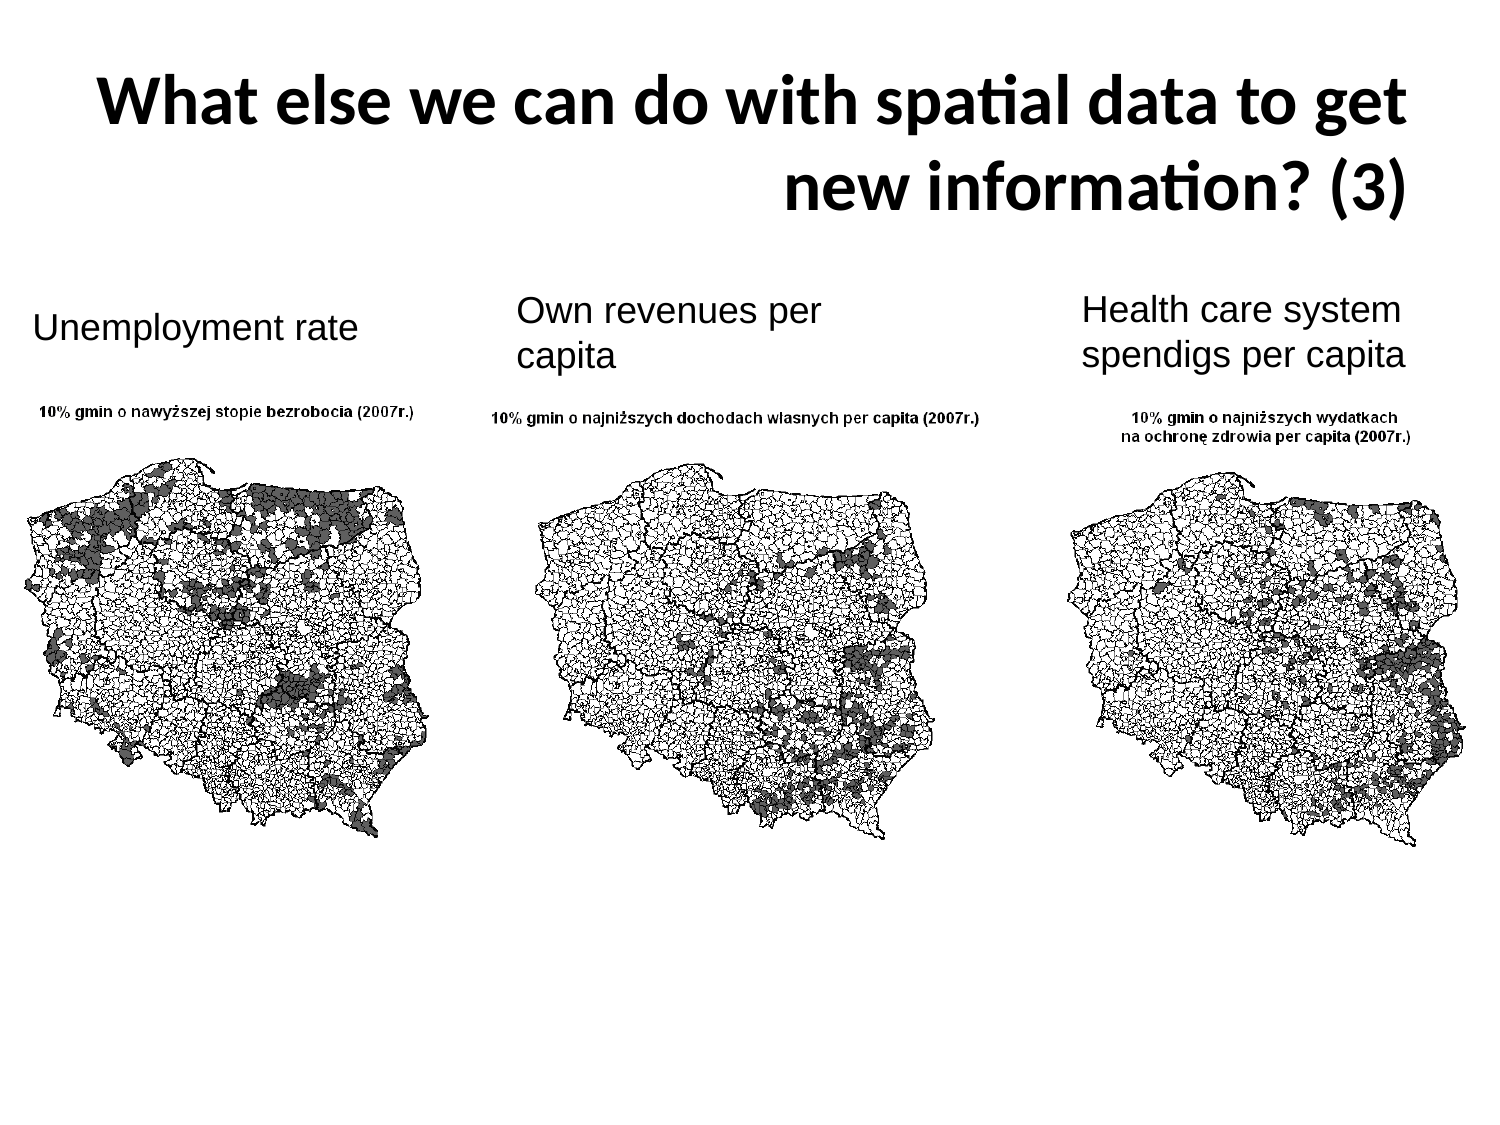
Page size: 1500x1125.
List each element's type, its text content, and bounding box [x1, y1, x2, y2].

text_box Health care system spendigs per capita [1066, 277, 1469, 382]
picture [1056, 407, 1475, 851]
picture [485, 405, 983, 849]
text_box Unemployment rate [17, 295, 420, 356]
text_box Own revenues per capita [501, 278, 904, 384]
title What else we can do with spatial data to get new information? (3) [75, 45, 1425, 233]
picture [17, 397, 446, 841]
